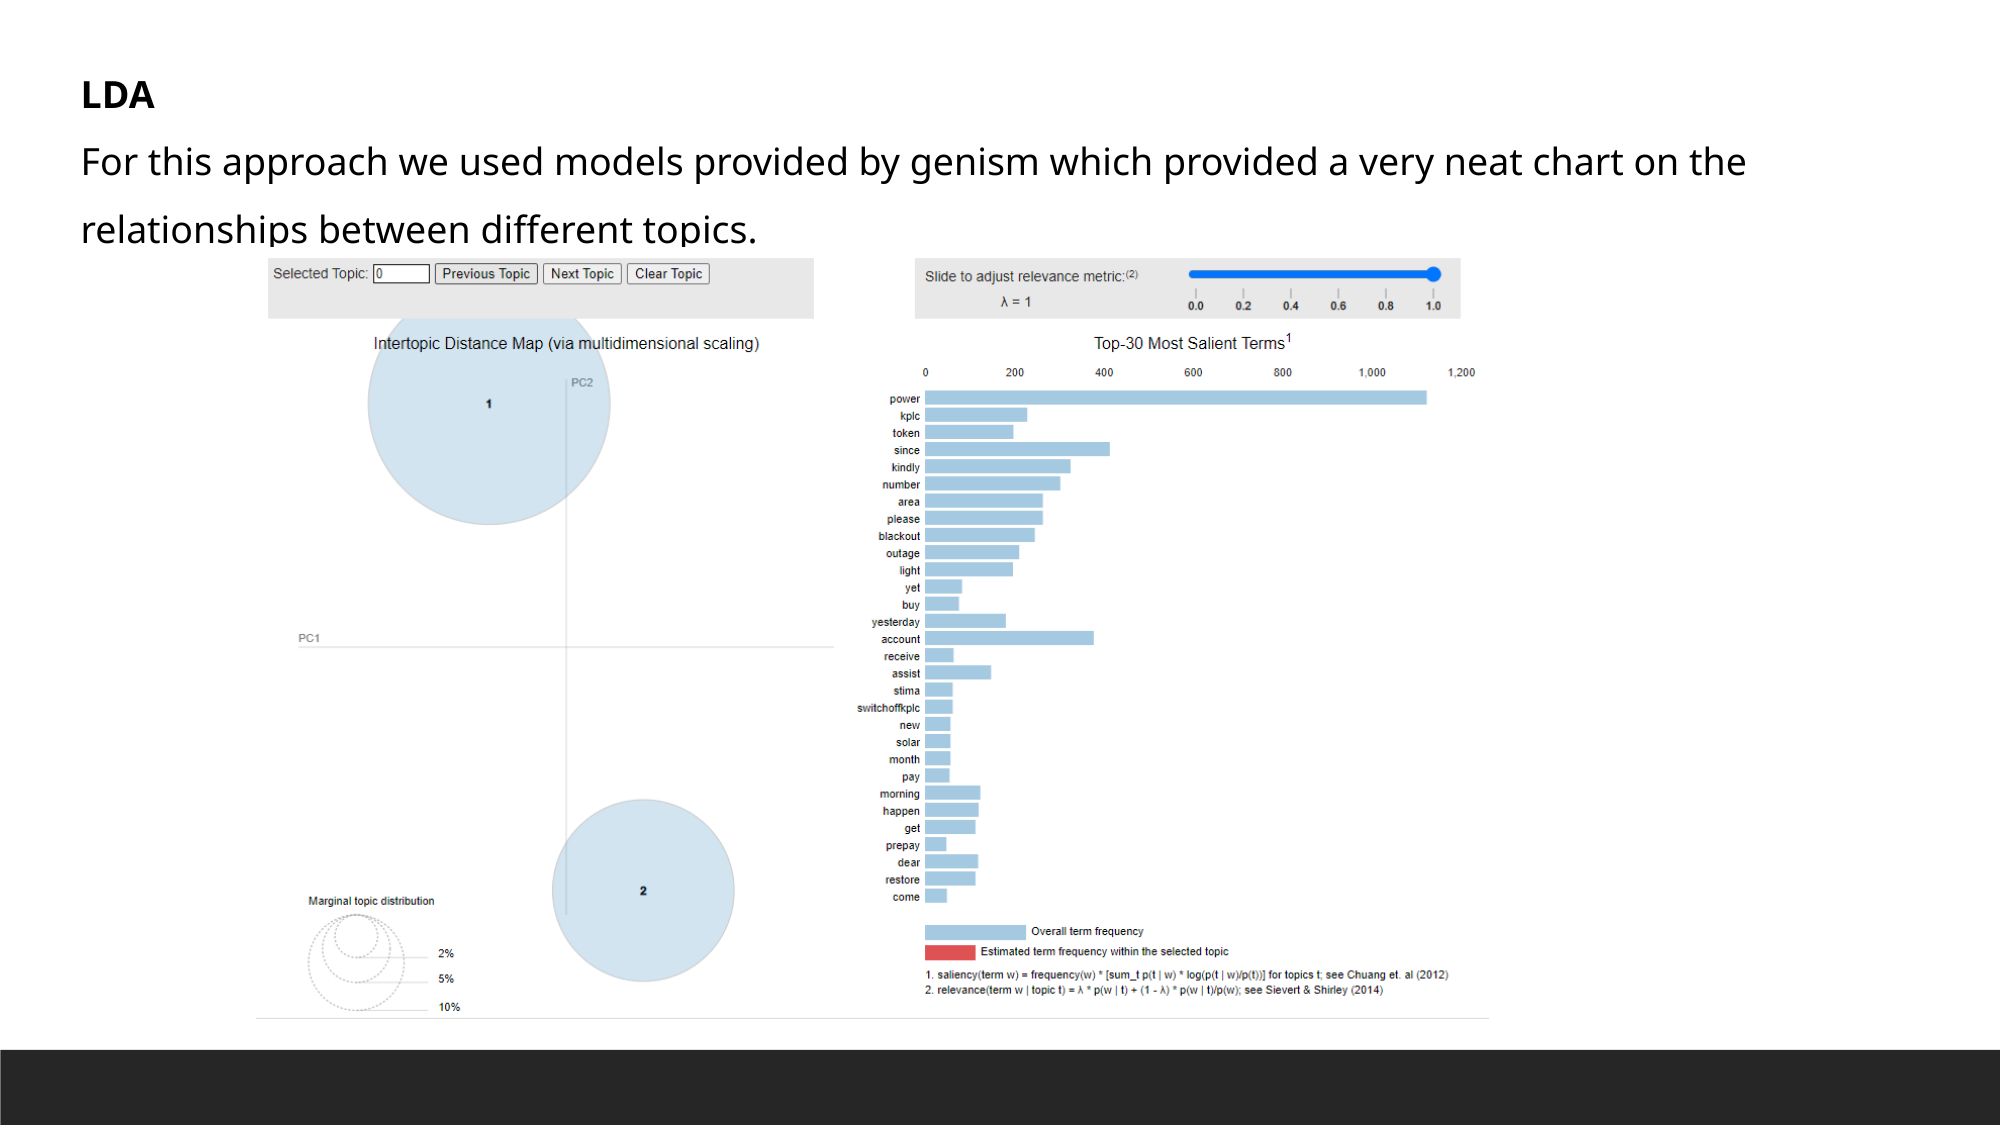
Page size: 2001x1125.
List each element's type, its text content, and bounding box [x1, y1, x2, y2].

picture [256, 247, 1490, 1026]
text_box LDA For this approach we used models provided by genism which provided a very neat chart on the relationships between different topics. [65, 40, 1846, 393]
